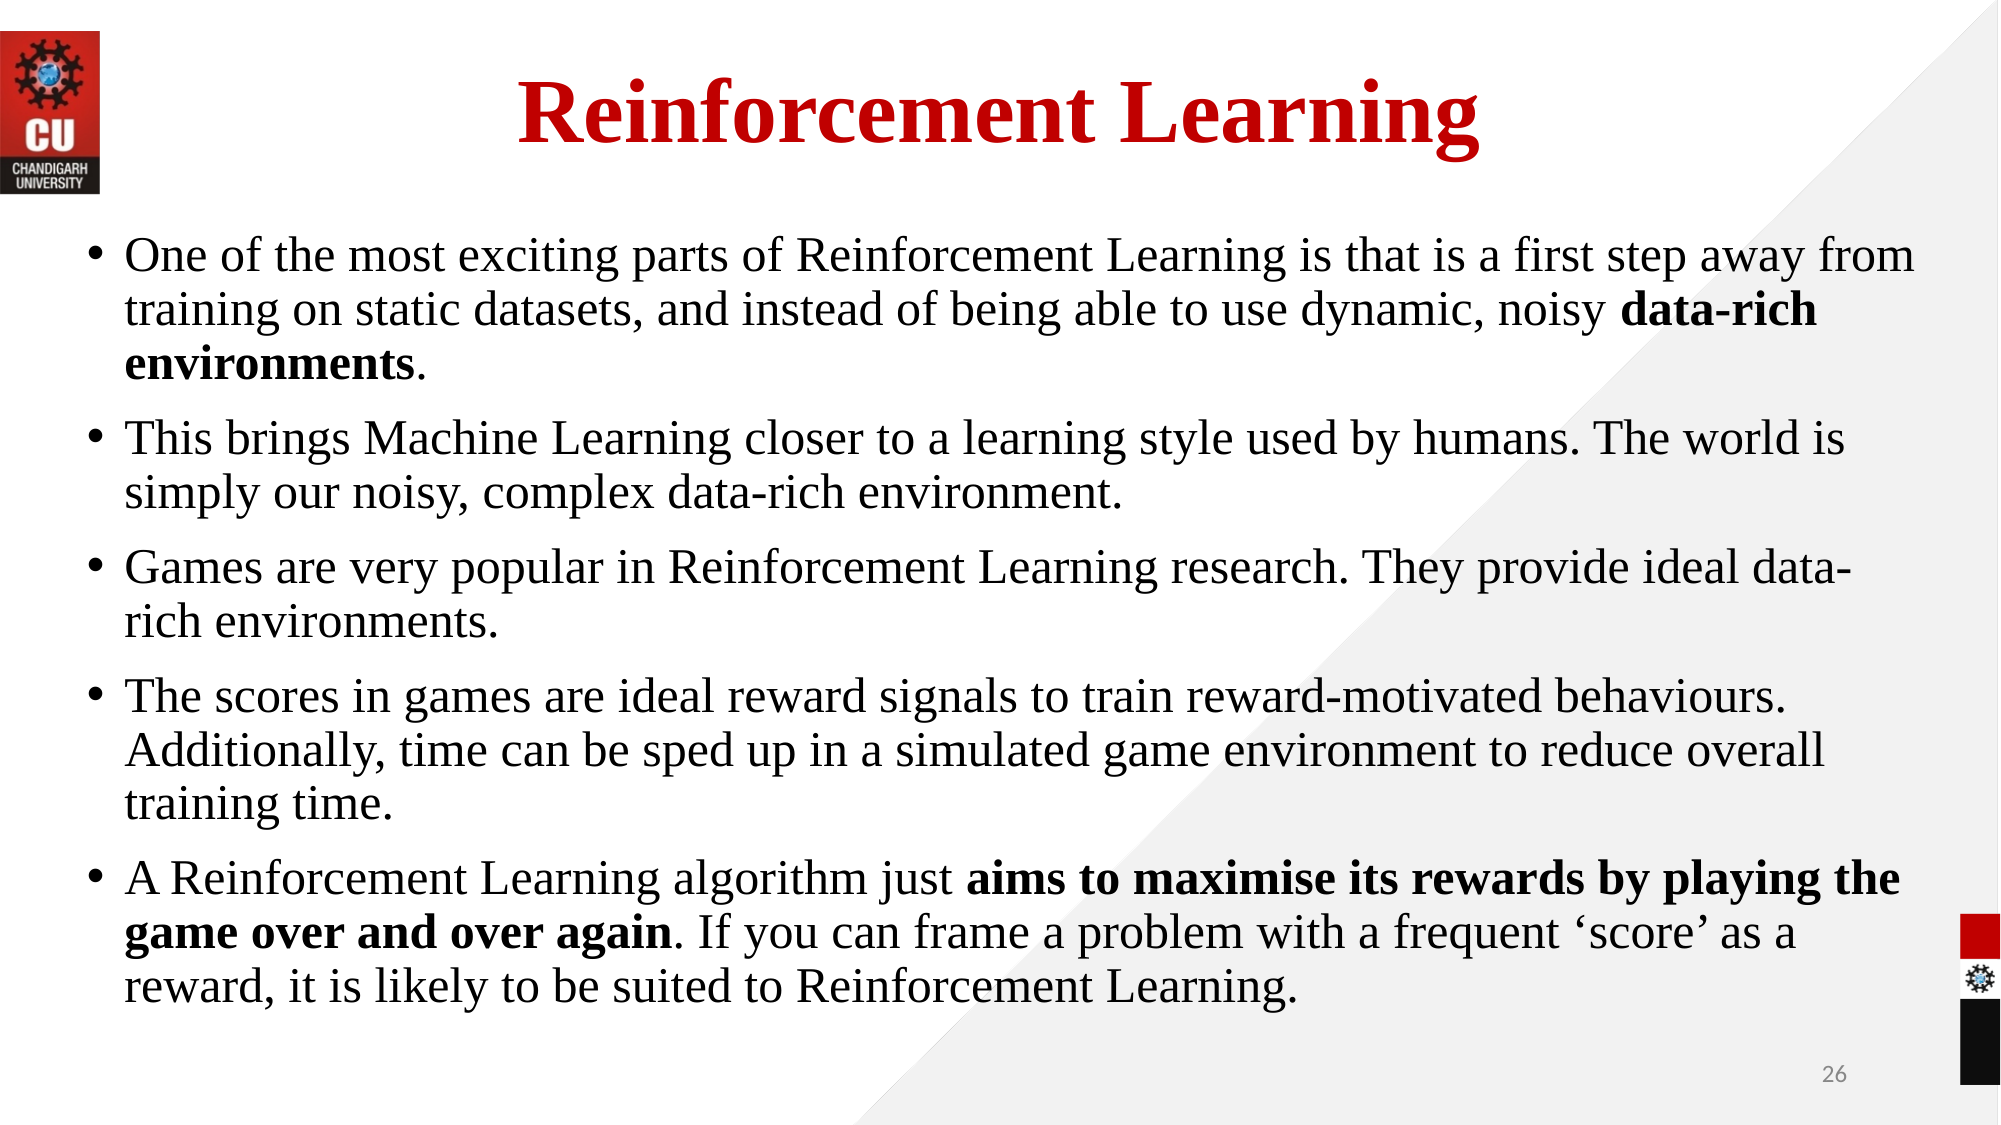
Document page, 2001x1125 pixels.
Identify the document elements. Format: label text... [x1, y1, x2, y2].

picture [0, 0, 2001, 1125]
list One of the most exciting parts of Reinforcement Learning is that is a first step away from training on static datasets, and instead of being able to use dynamic, noisy data-rich environments. This brings Machine Learning closer to a learning style used by humans. The world is simply our noisy, complex data-rich environment. Games are very popular in Reinforcement Learning research. They provide ideal data-rich environments. The scores in games are ideal reward signals to train reward-motivated behaviours. Additionally, time can be sped up in a simulated game environment to reduce overall training time. A Reinforcement Learning algorithm just aims to maximise its rewards by playing the game over and over again. If you can frame a problem with a frequent ‘score’ as a reward, it is likely to be suited to Reinforcement Learning. [71, 221, 1937, 1122]
title Reinforcement Learning [137, 3, 1863, 221]
slide_number ‹#› [1412, 1042, 1863, 1103]
